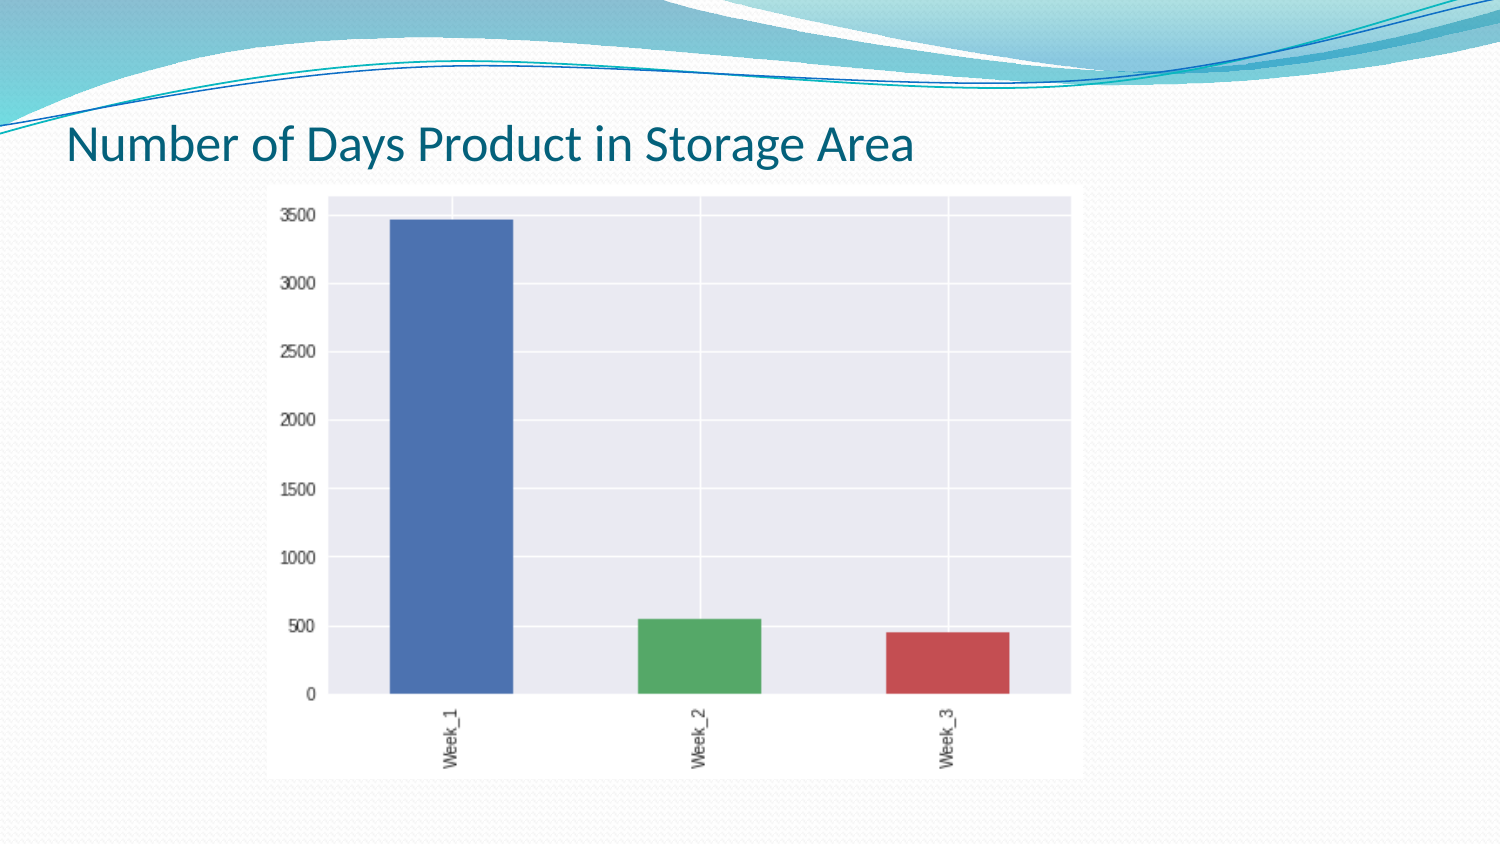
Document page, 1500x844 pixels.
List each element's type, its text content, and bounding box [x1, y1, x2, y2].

picture [267, 184, 1083, 779]
title Number of Days Product in Storage Area [51, 94, 1449, 195]
